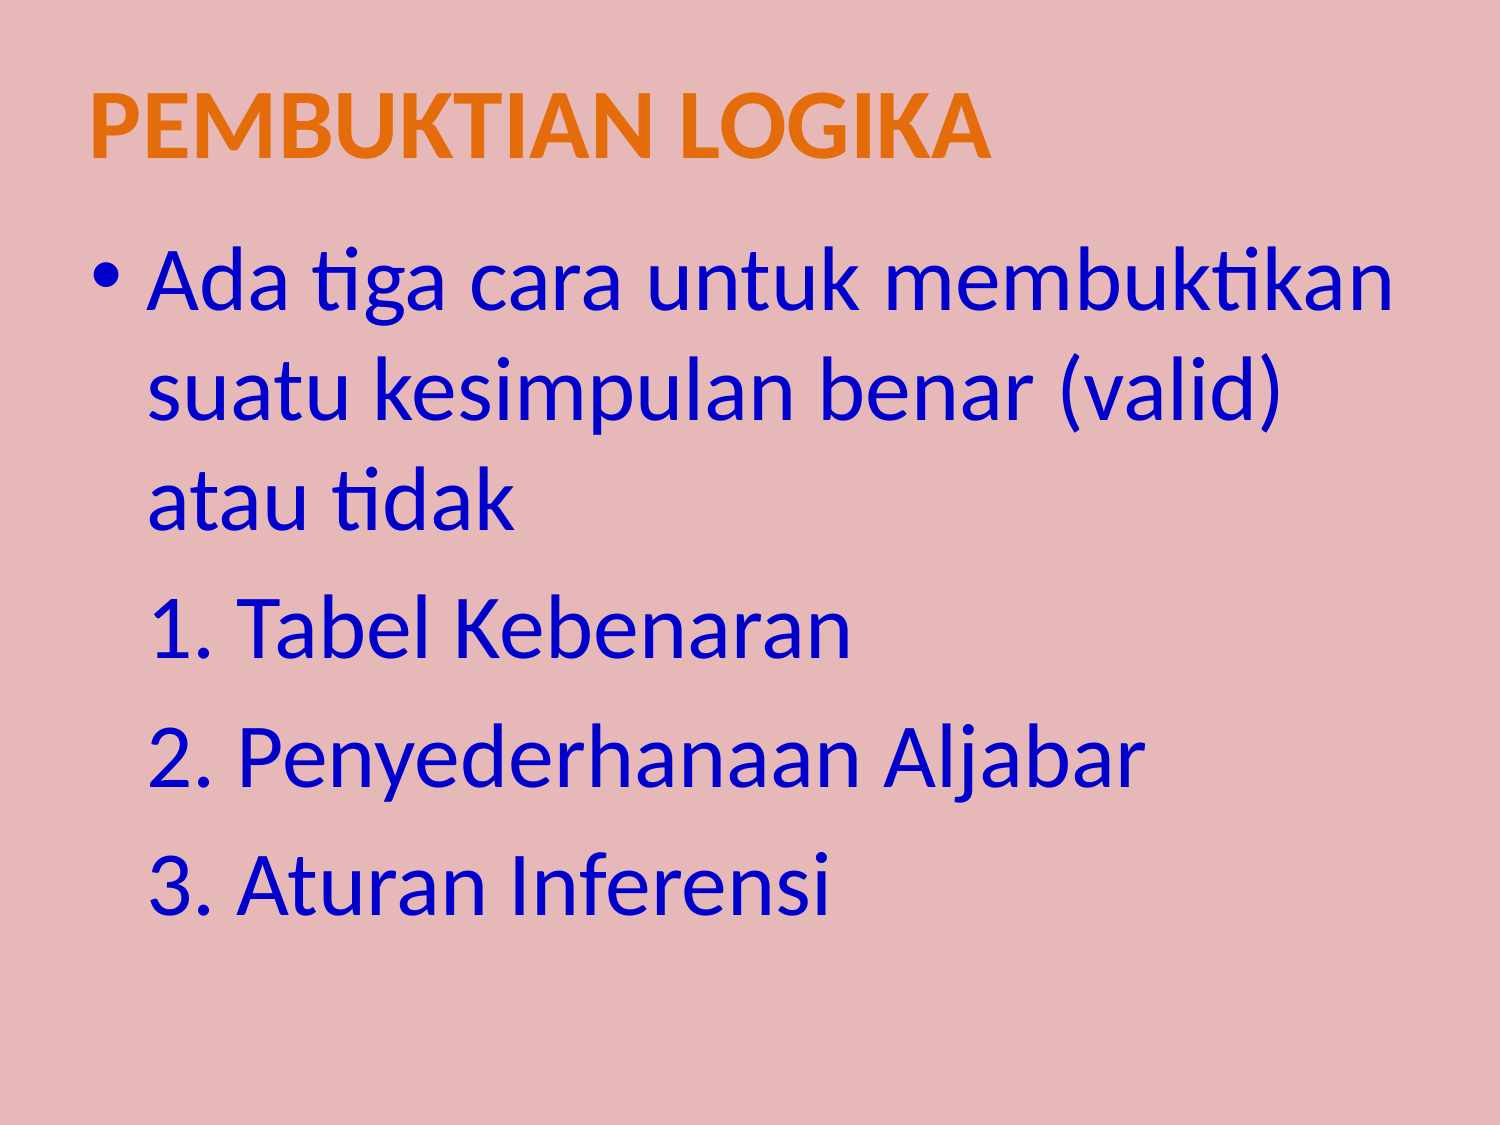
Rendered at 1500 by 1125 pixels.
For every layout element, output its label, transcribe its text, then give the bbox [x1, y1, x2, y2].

list Ada tiga cara untuk membuktikan suatu kesimpulan benar (valid) atau tidak 1. Tabel Kebenaran 2. Penyederhanaan Aljabar 3. Aturan Inferensi [75, 210, 1425, 1055]
text_box Pembuktian logika [73, 51, 1009, 187]
